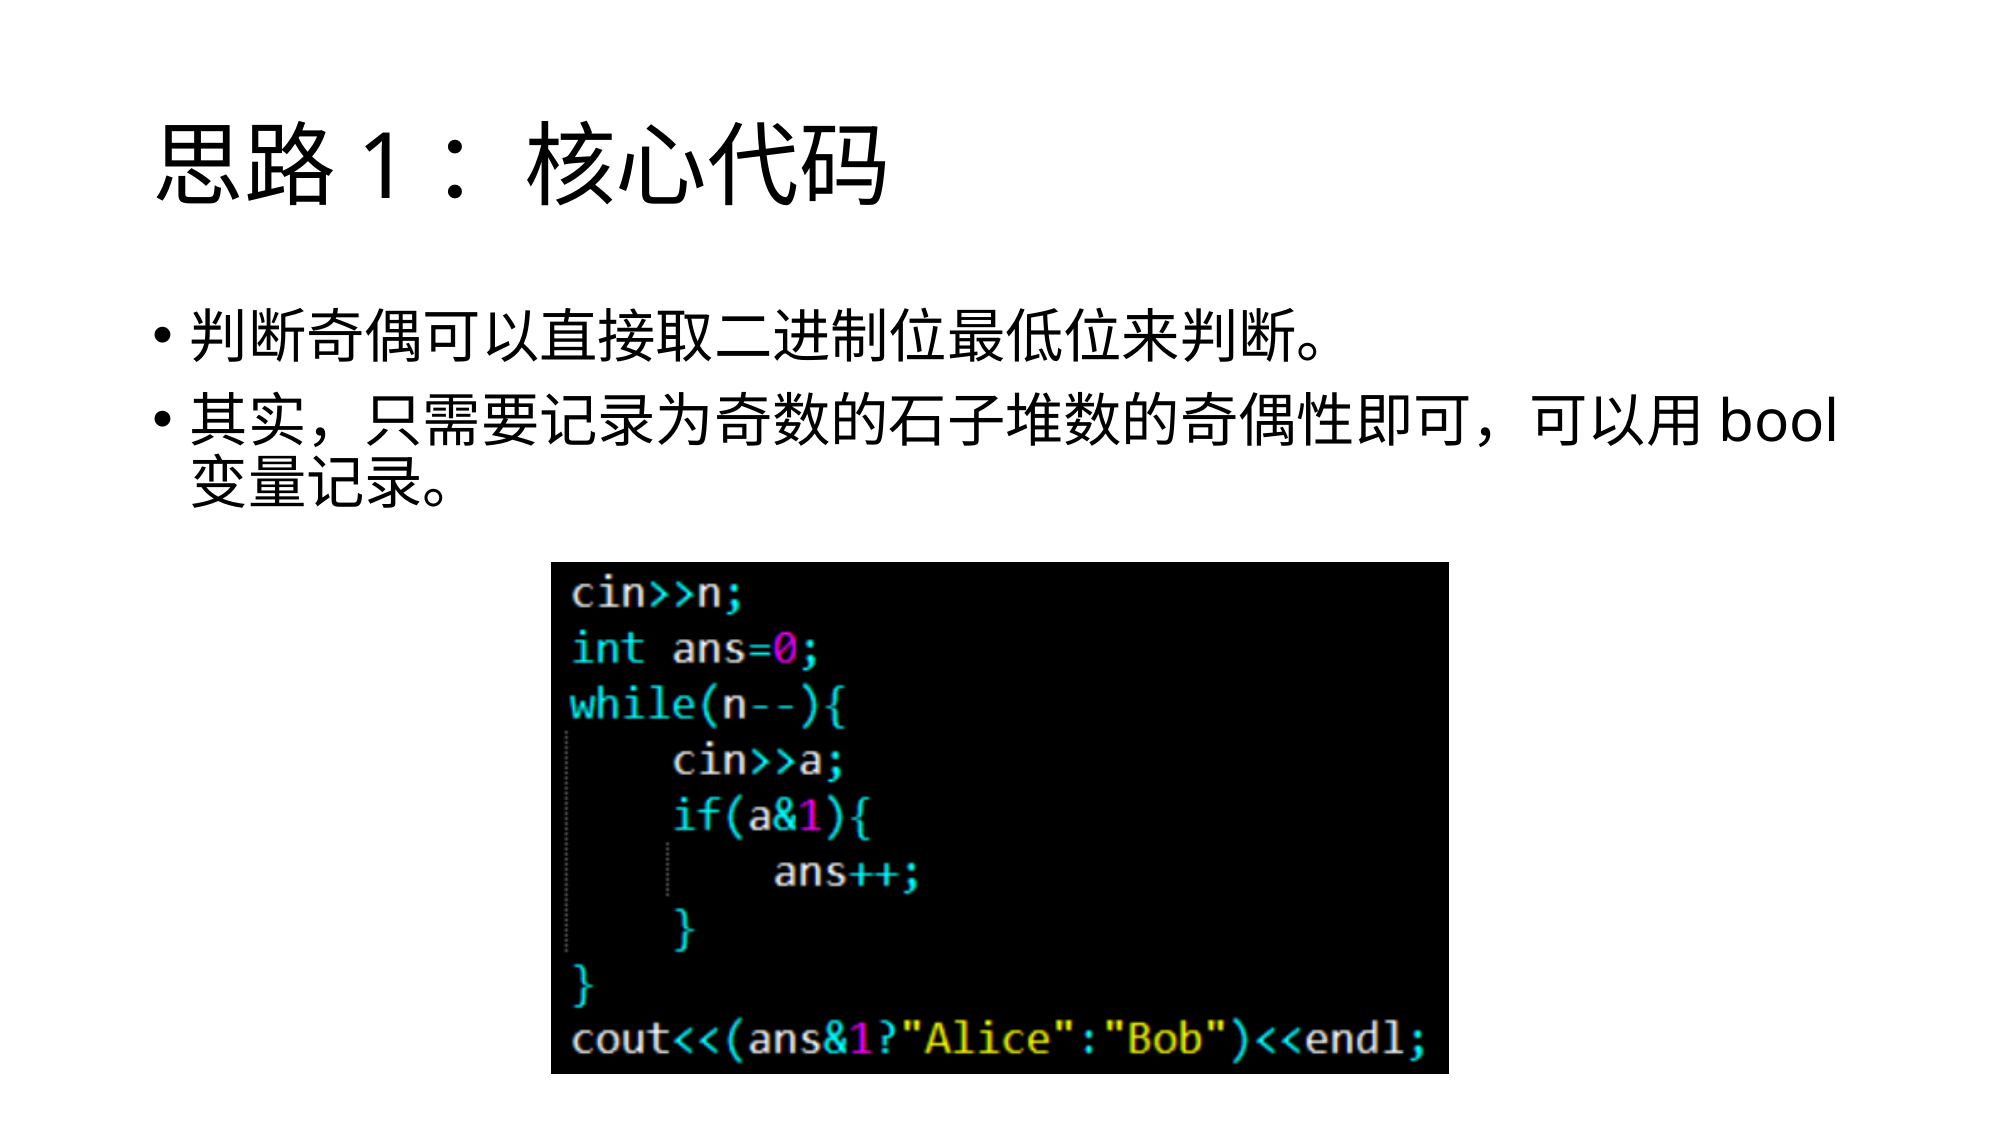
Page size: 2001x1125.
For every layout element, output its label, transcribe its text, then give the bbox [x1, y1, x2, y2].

title 思路1：核心代码 [137, 59, 1863, 278]
picture [551, 562, 1449, 1074]
